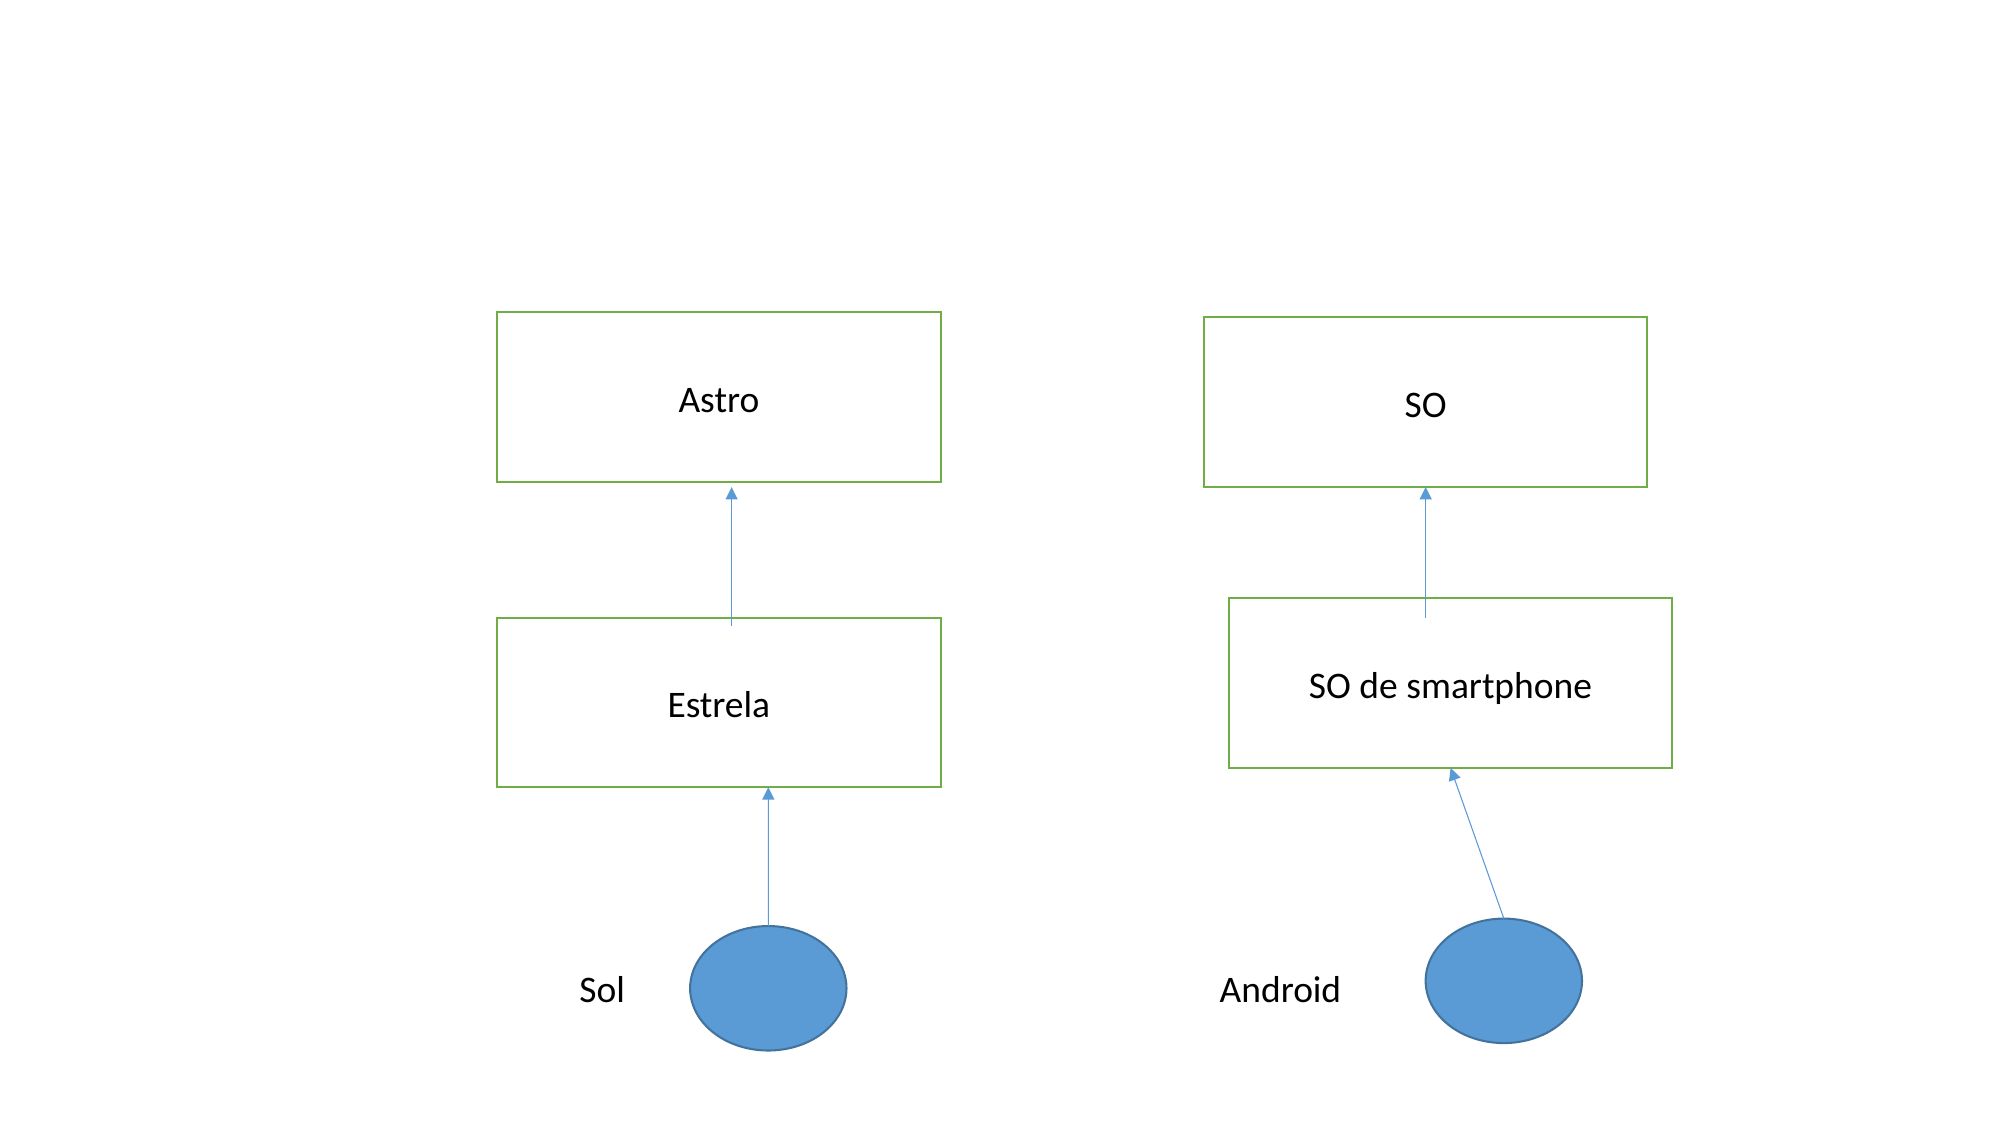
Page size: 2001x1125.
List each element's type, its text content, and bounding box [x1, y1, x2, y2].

text_box Android [1204, 957, 1365, 1018]
text_box Astro [496, 311, 942, 483]
text_box Sol [564, 957, 649, 1018]
text_box SO [1203, 316, 1648, 488]
text_box Estrela [496, 617, 942, 788]
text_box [1450, 767, 1504, 919]
text_box [689, 925, 848, 1052]
text_box SO de smartphone [1228, 597, 1673, 769]
text_box [1424, 917, 1584, 1045]
